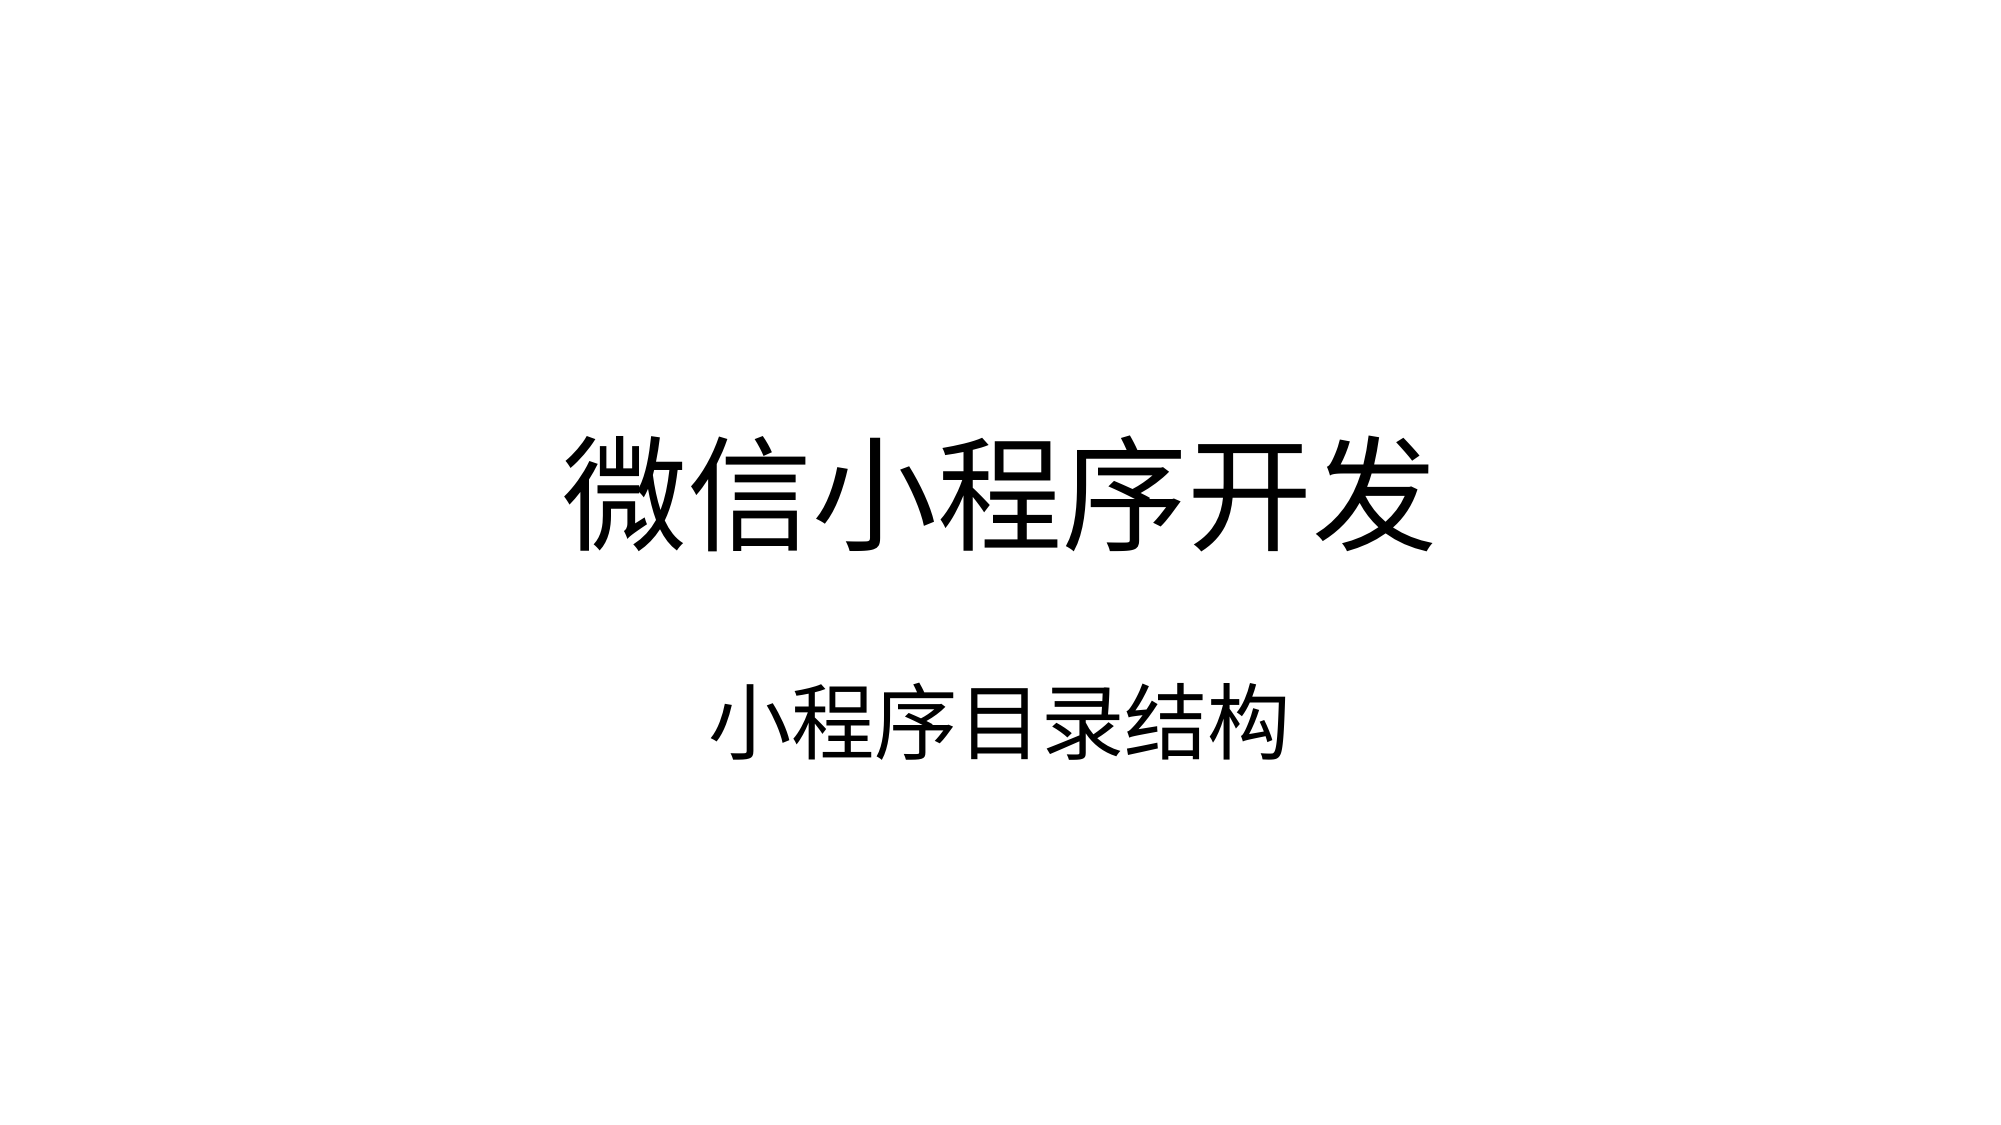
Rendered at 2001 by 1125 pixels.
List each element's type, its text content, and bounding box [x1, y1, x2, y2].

title 微信小程序开发 [249, 184, 1750, 576]
subtitle 小程序目录结构 [249, 590, 1750, 863]
